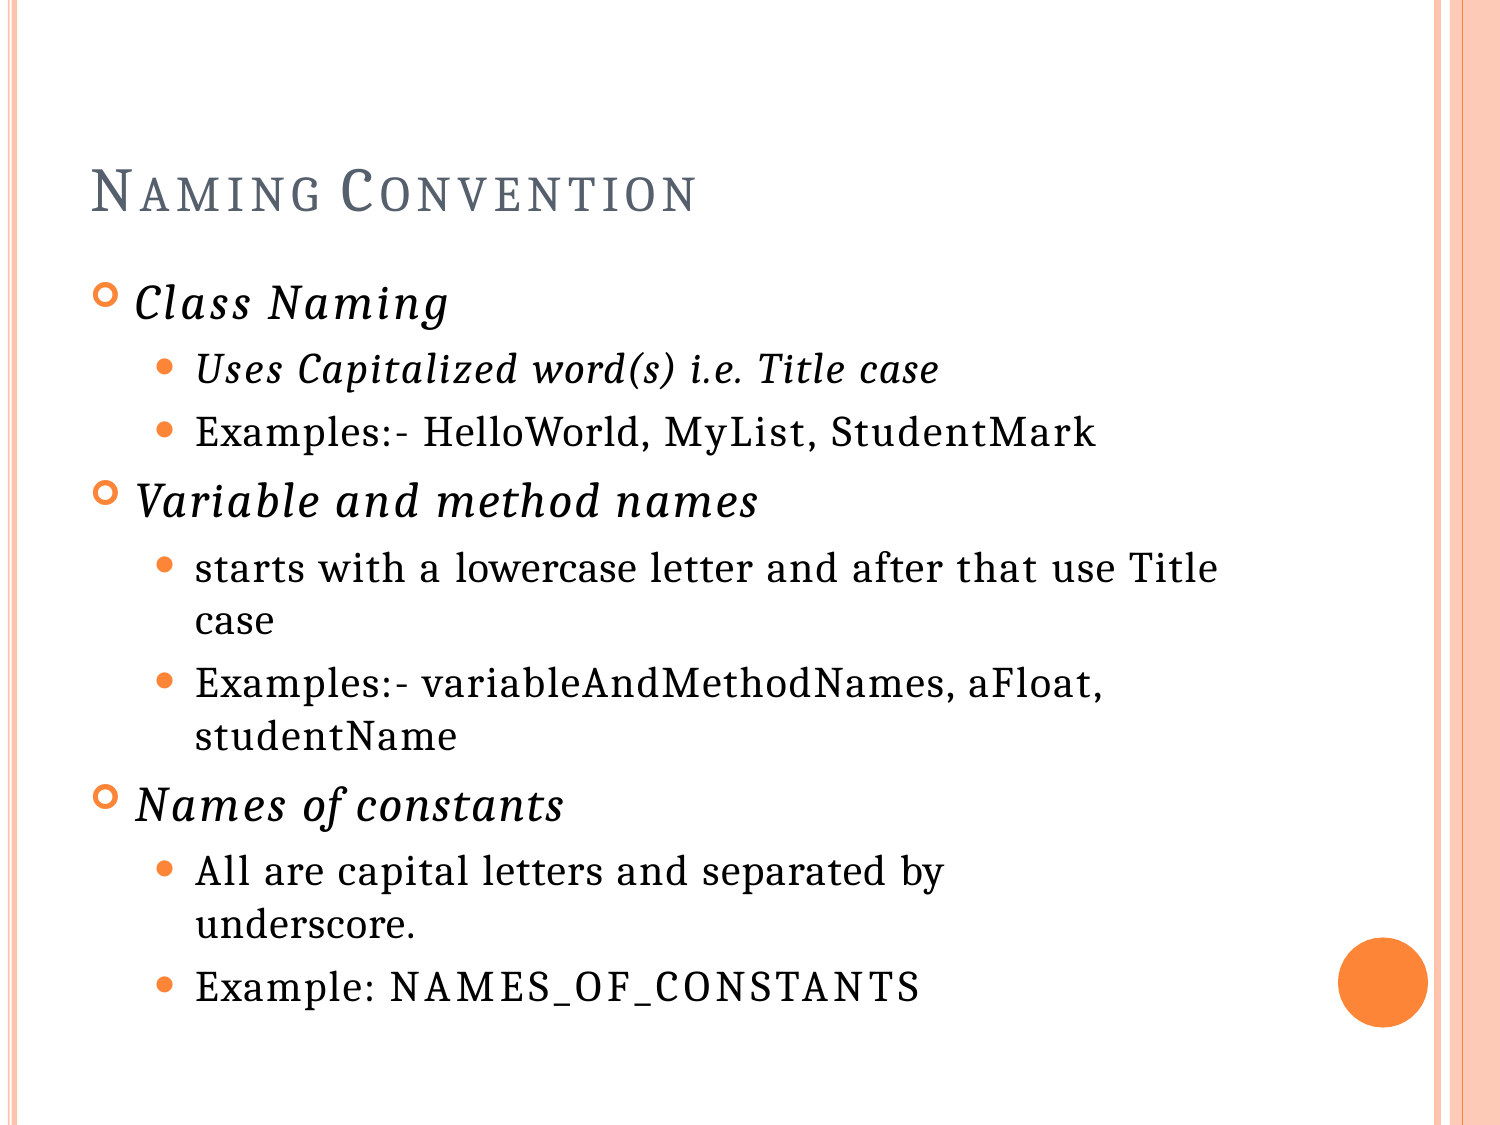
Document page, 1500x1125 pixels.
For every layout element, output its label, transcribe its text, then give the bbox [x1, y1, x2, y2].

title NAMING CONVENTION [87, 147, 715, 254]
text_box Class Naming Uses Capitalized word(s) i.e. Title case Examples:- HelloWorld, MyList, StudentMark Variable and method names starts with a lowercase letter and after that use Title case Examples:- variableAndMethodNames, aFloat, studentName Names of constants All are capital letters and separated by underscore. Example: NAMES_OF_CONSTANTS [87, 254, 1273, 1010]
